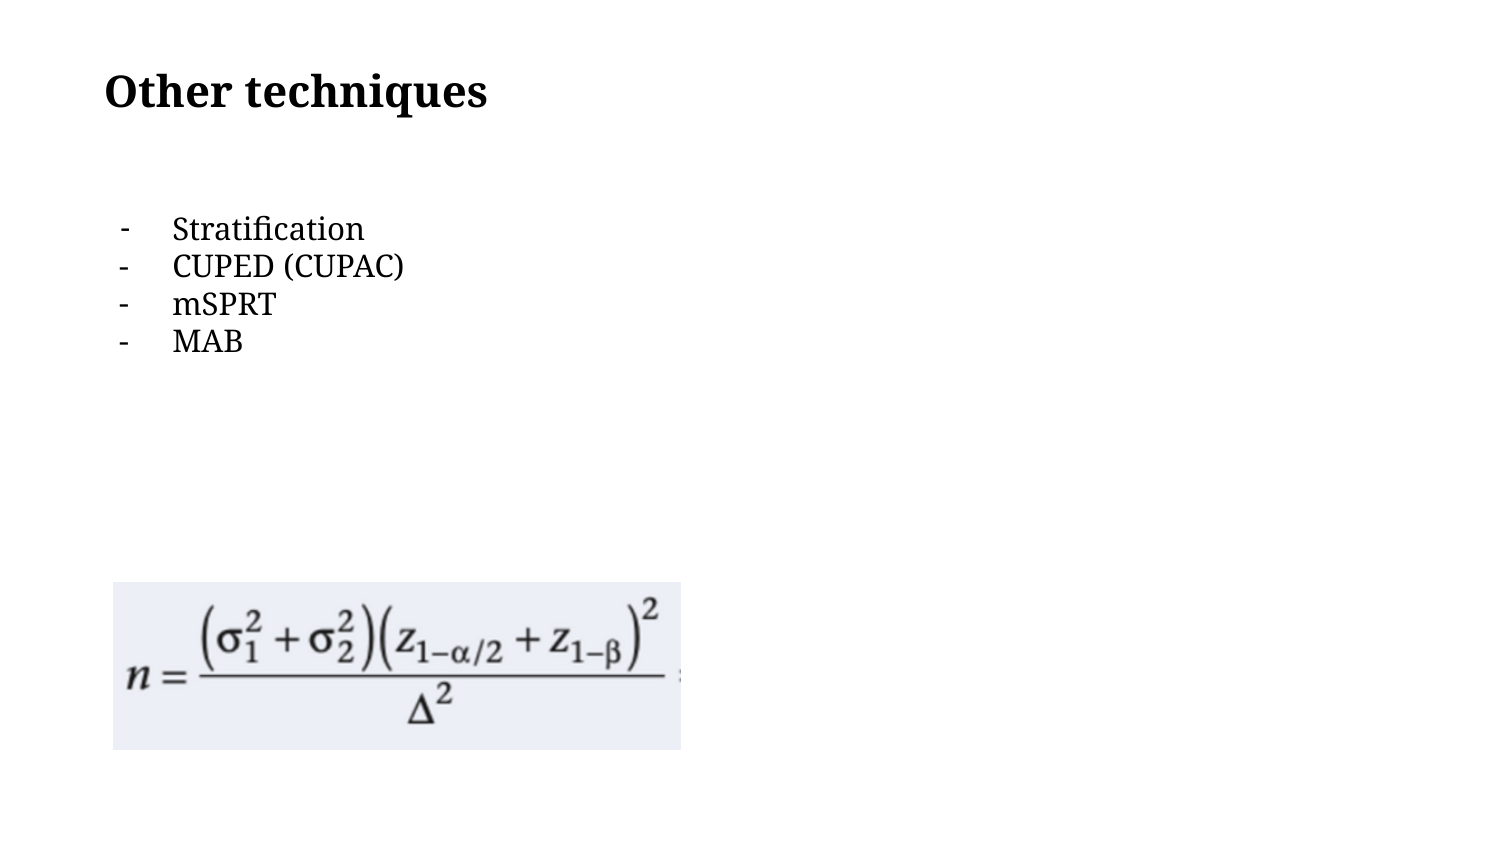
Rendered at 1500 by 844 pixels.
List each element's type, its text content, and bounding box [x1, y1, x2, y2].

picture [113, 582, 681, 750]
text_box Other techniques [88, 48, 1020, 131]
text_box Stratification CUPED (CUPAC) mSPRT MAB [82, 193, 1311, 374]
